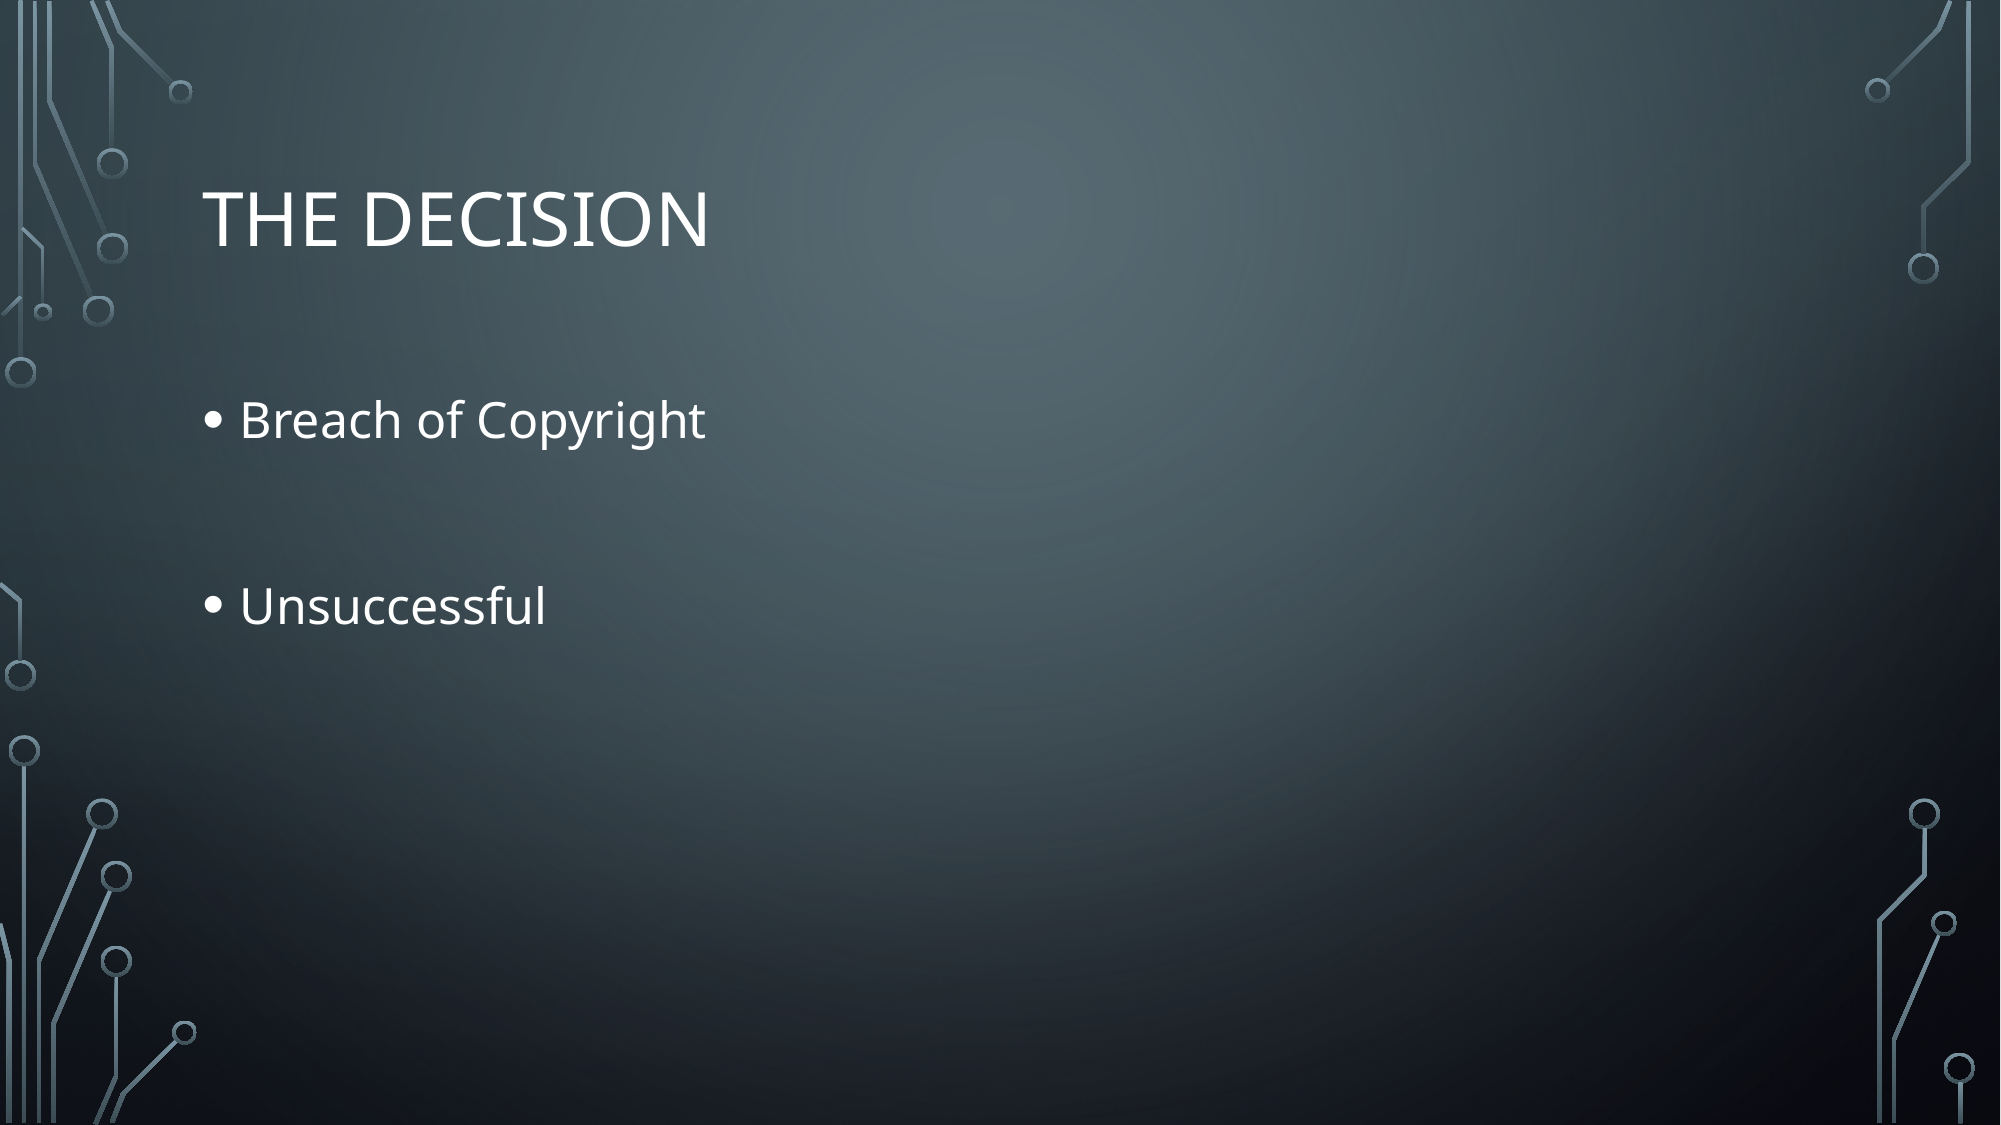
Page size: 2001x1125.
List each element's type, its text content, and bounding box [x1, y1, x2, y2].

list Breach of Copyright Unsuccessful [187, 369, 1813, 950]
title The decision [187, 101, 1813, 344]
